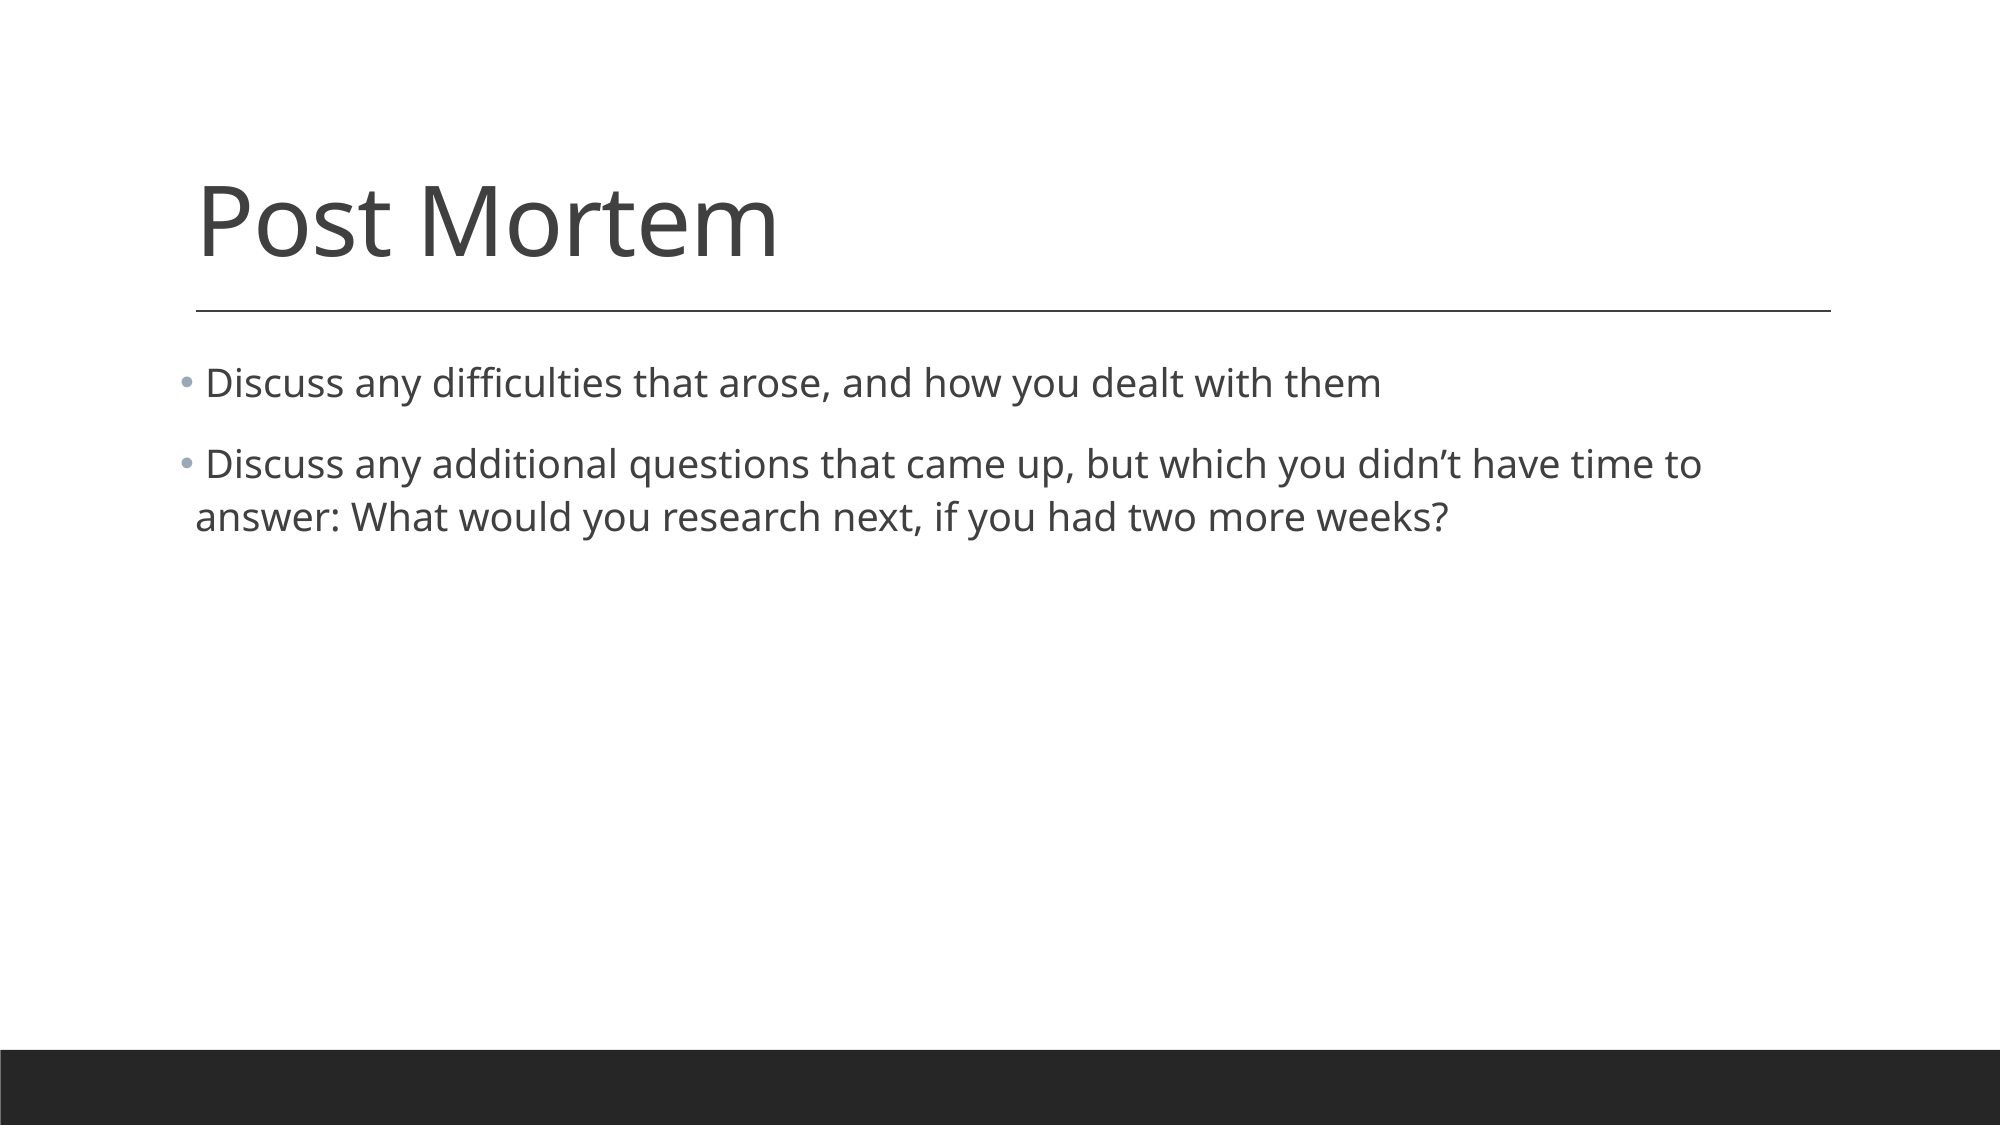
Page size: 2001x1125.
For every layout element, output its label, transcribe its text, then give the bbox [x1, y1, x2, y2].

list Discuss any difficulties that arose, and how you dealt with them Discuss any additional questions that came up, but which you didn’t have time to answer: What would you research next, if you had two more weeks? [180, 345, 1830, 963]
title Post Mortem [180, 47, 1830, 285]
